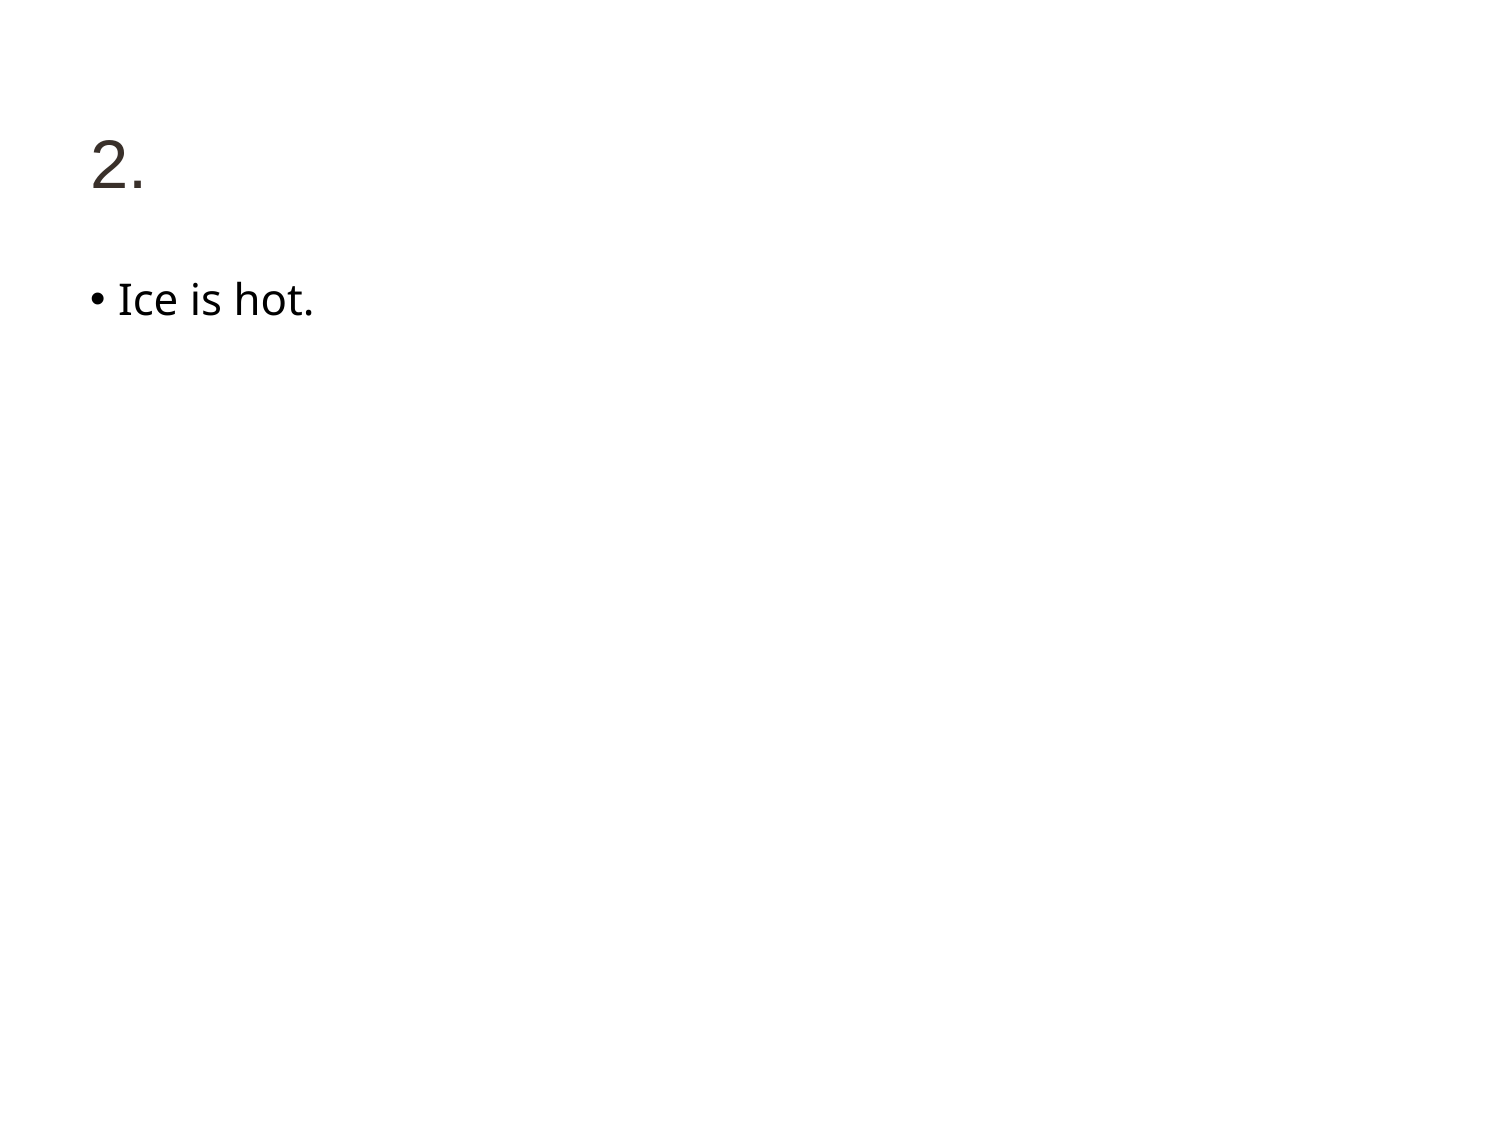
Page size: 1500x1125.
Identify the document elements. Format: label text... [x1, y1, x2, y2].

title 2. [75, 30, 1425, 218]
list Ice is hot. [75, 262, 1425, 1078]
